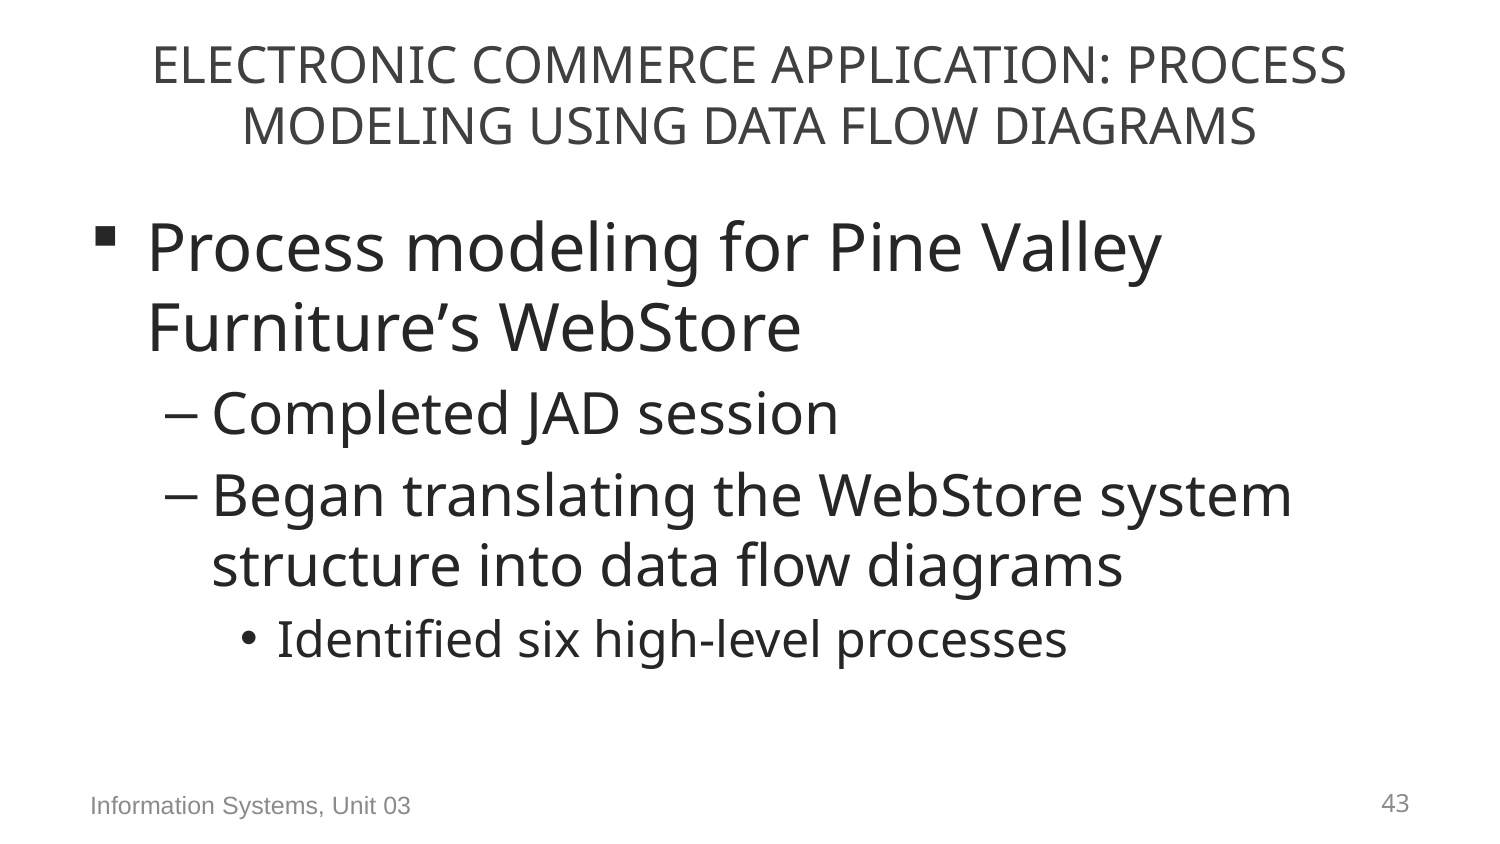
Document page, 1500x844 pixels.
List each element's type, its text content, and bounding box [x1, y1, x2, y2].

title Electronic Commerce Application: Process Modeling using Data Flow Diagrams [75, 23, 1425, 164]
list Process modeling for Pine Valley Furniture’s WebStore Completed JAD session Began translating the WebStore system structure into data flow diagrams Identified six high-level processes [75, 196, 1425, 754]
slide_number Information Systems, Unit 03 [75, 782, 513, 827]
slide_number 96 [1074, 782, 1425, 827]
